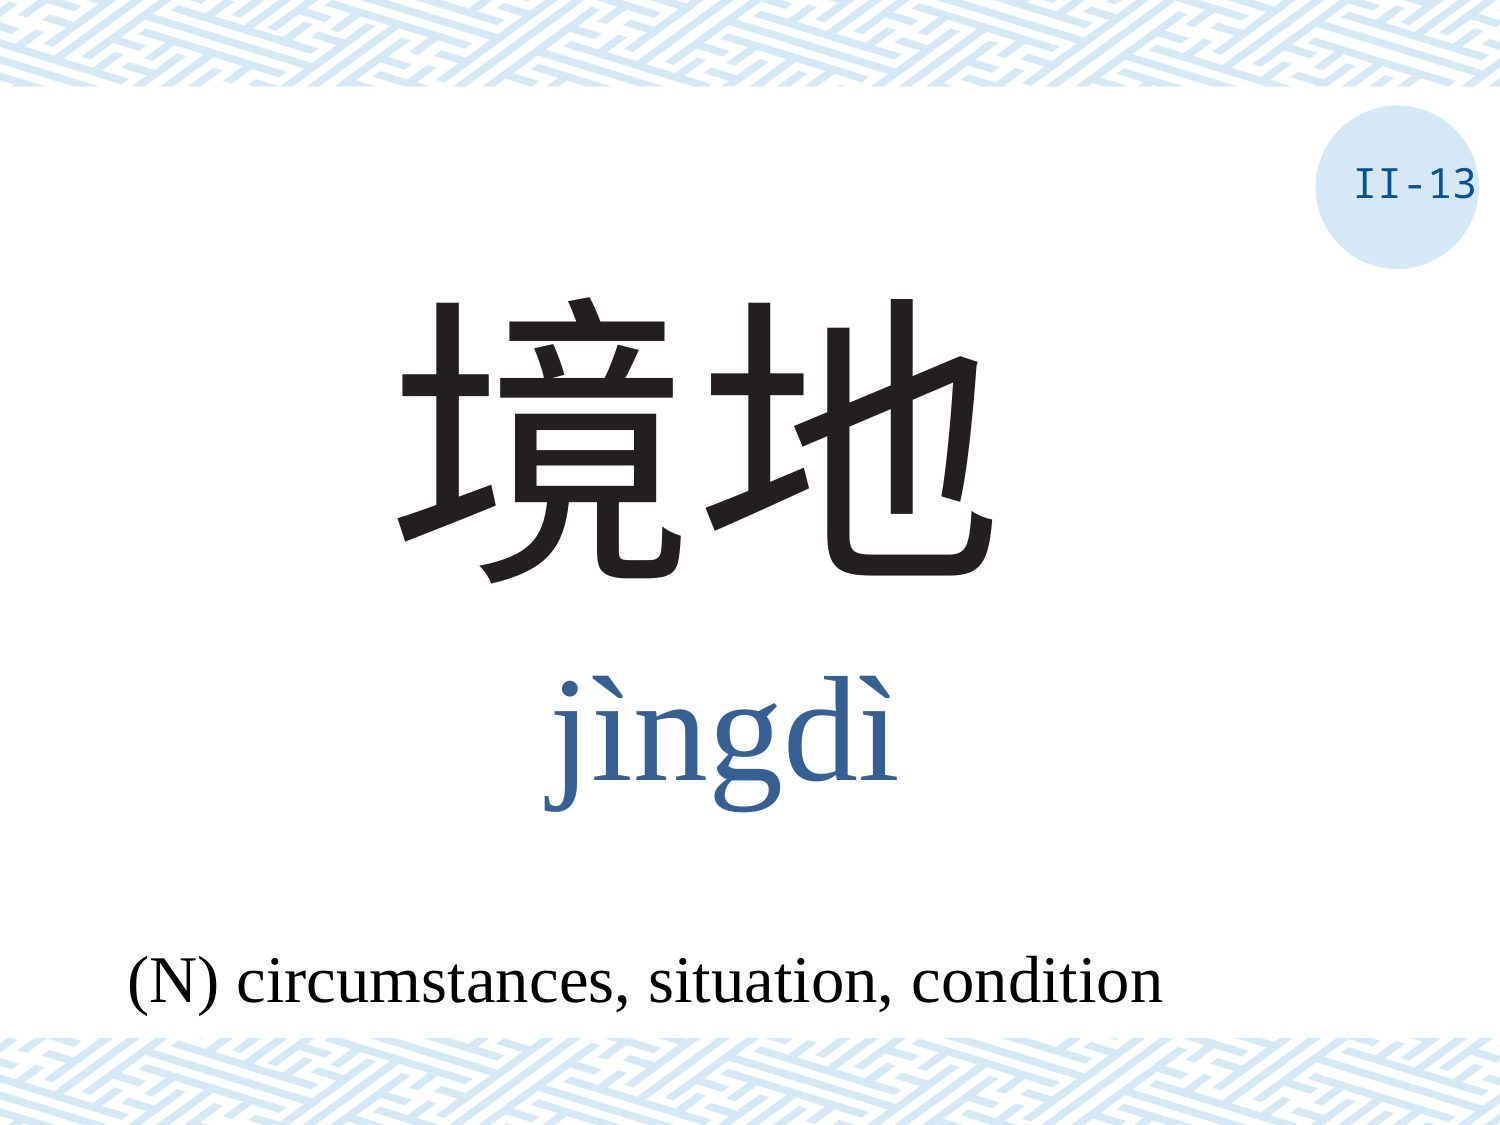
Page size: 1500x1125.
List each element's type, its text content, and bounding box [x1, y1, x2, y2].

title 境地 [387, 249, 1500, 740]
list jìngdì [549, 630, 1500, 1125]
text_box II-13 [1337, 149, 1500, 265]
picture [0, 0, 1500, 1125]
list (N) circumstances, situation, condition [112, 928, 1438, 1075]
